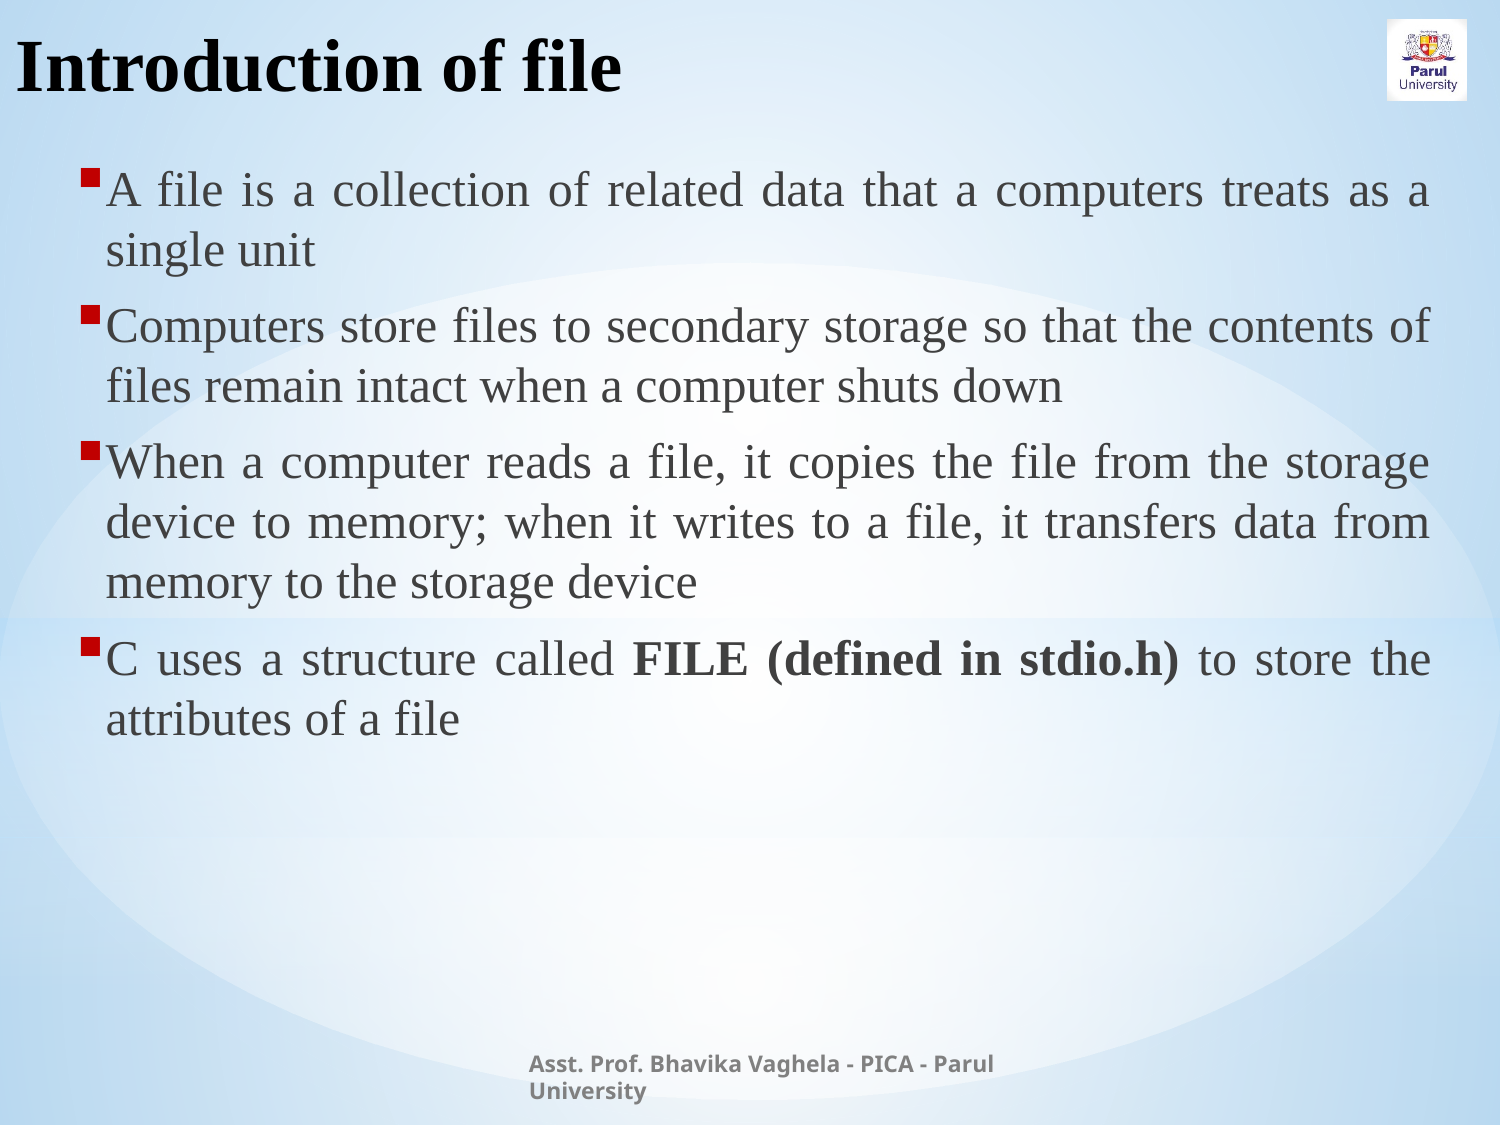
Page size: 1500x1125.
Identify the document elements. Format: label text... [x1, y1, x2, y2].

picture [1387, 18, 1468, 102]
list A file is a collection of related data that a computers treats as a single unit Computers store files to secondary storage so that the contents of files remain intact when a computer shuts down When a computer reads a file, it copies the file from the storage device to memory; when it writes to a file, it transfers data from memory to the storage device C uses a structure called FILE (defined in stdio.h) to store the attributes of a file [53, 149, 1447, 1024]
footer Asst. Prof. Bhavika Vaghela - PICA - Parul University [513, 1046, 1064, 1107]
title Introduction of file [0, 8, 1483, 105]
